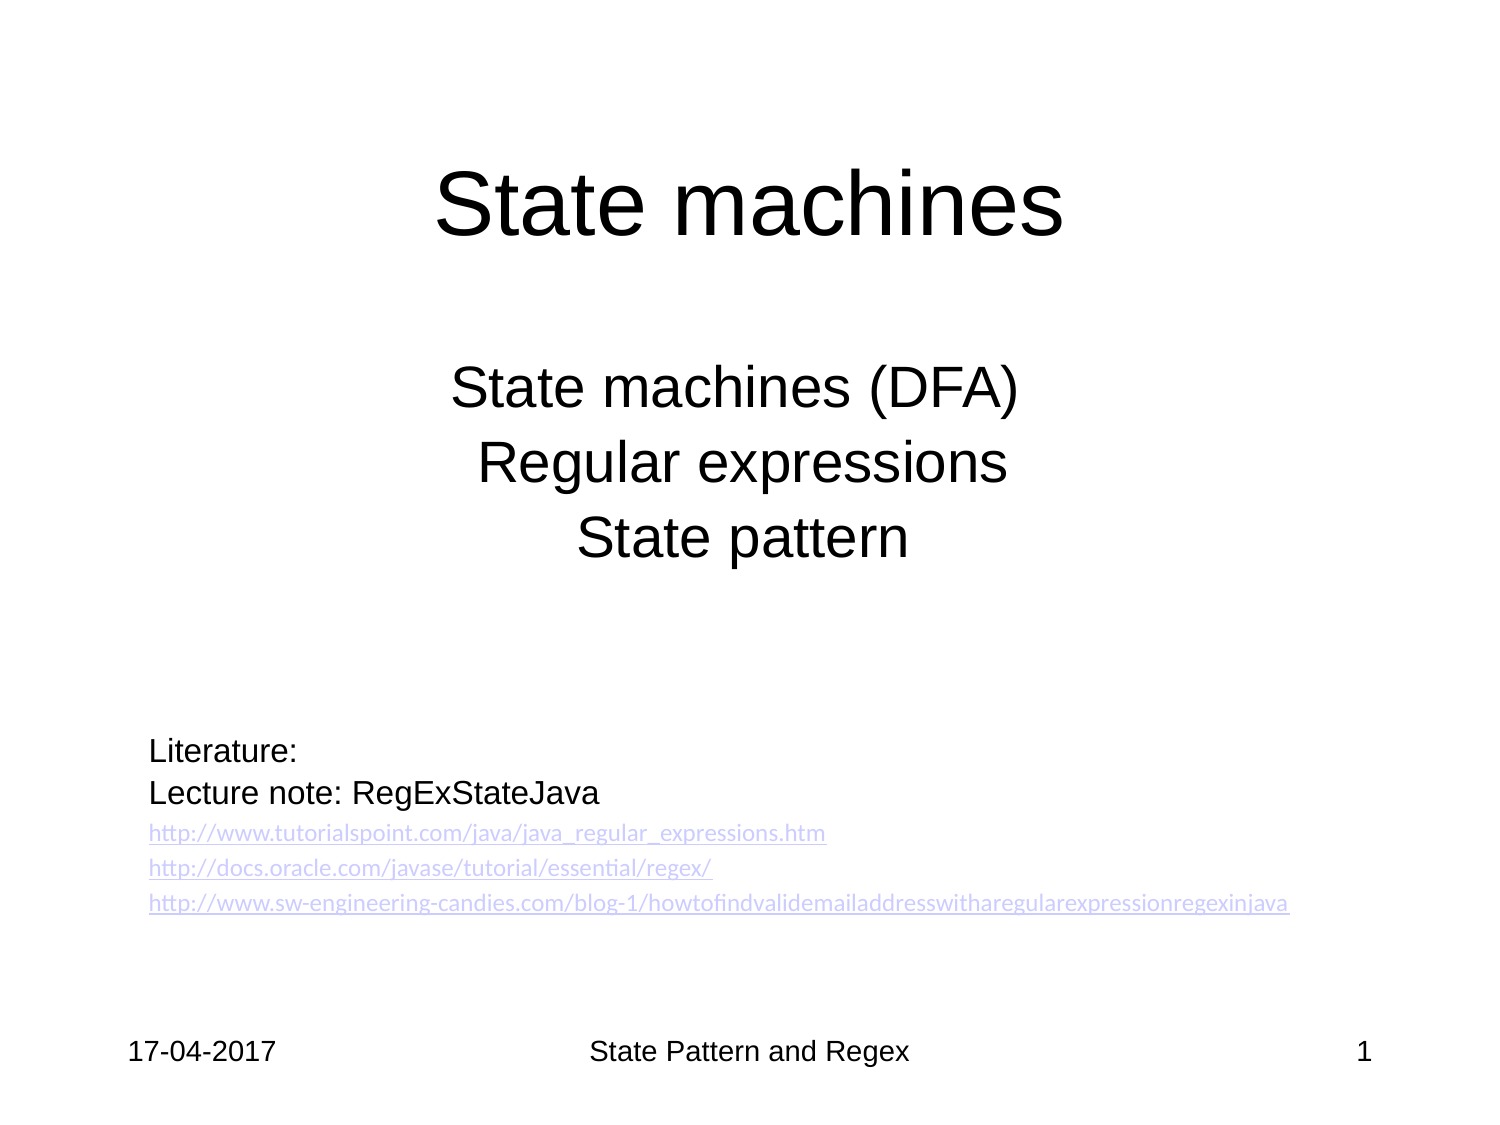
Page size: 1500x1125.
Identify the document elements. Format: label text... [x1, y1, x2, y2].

footer State Pattern and Regex [512, 1024, 988, 1101]
title State machines [112, 78, 1388, 320]
subtitle State machines (DFA) Regular expressions State pattern [218, 349, 1269, 693]
text_box Literature: Lecture note: RegExStateJava http://www.tutorialspoint.com/java/java_regular_expressions.htm http://docs.oracle.com/javase/tutorial/essential/regex/ http://www.sw-engineering-candies.com/blog-1/howtofindvalidemailaddresswitharegularexpressionregexinjava [133, 725, 1374, 939]
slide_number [112, 1024, 426, 1101]
slide_number 1 [1074, 1024, 1388, 1101]
